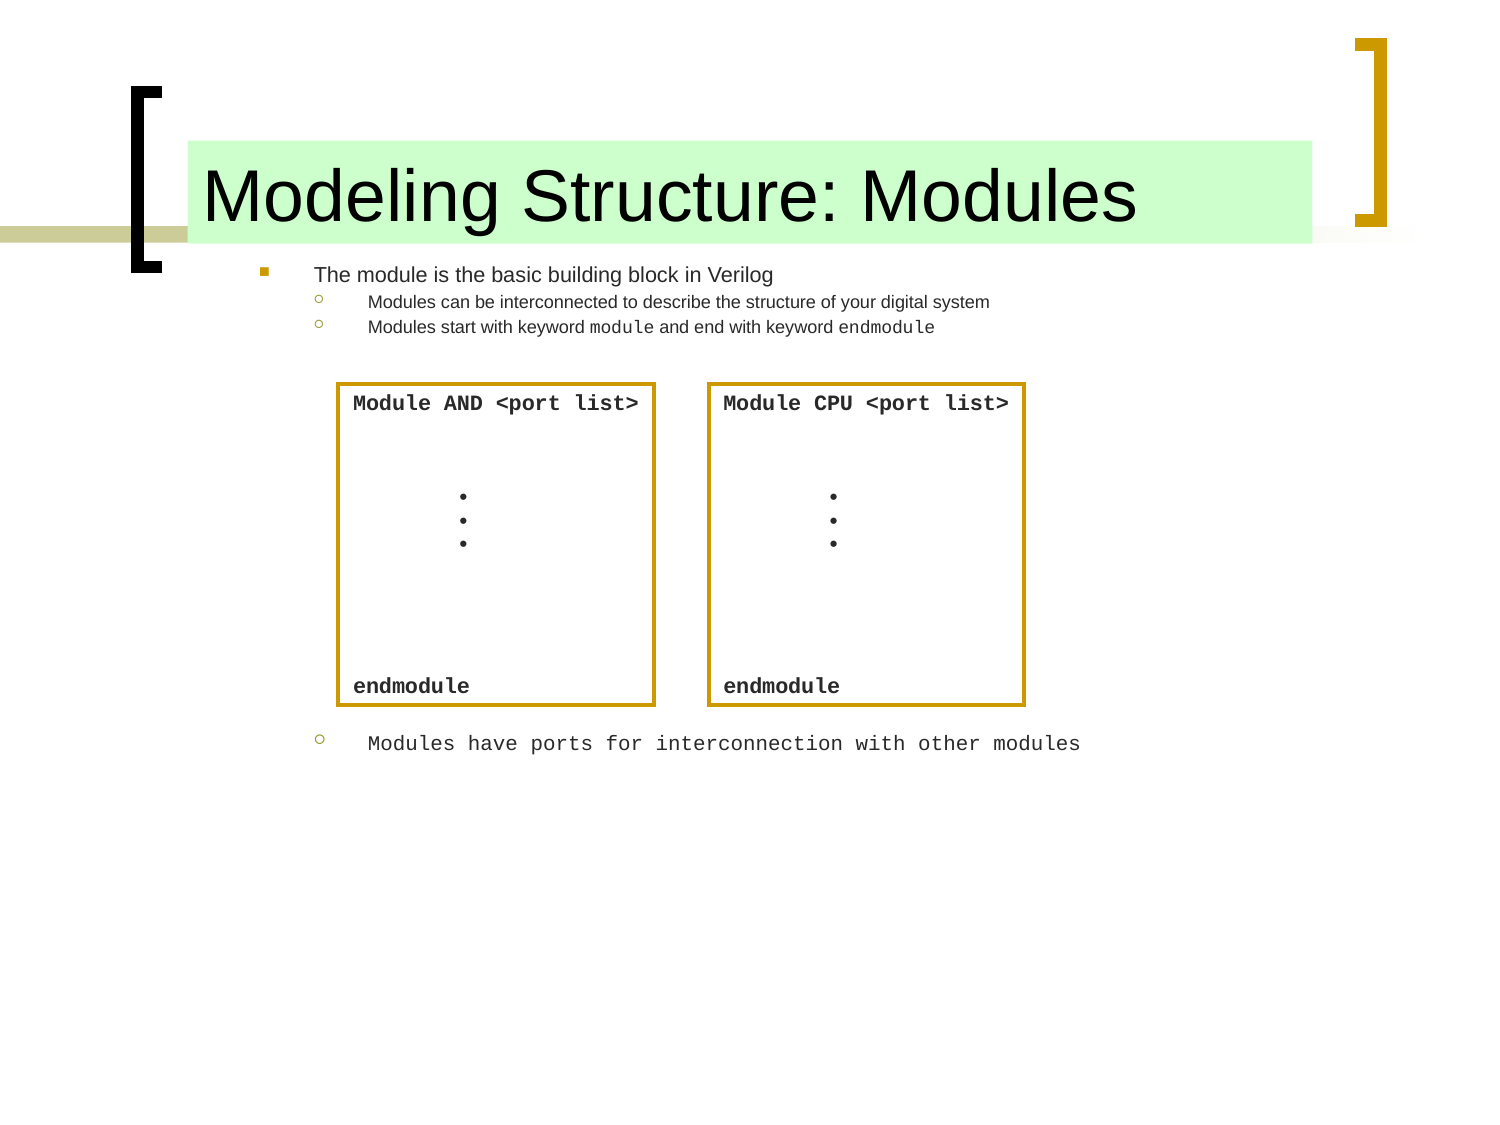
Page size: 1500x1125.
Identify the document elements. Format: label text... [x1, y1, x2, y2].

text_box Module CPU <port list> • • • endmodule [708, 384, 1025, 706]
title Modeling Structure: Modules [187, 140, 1313, 244]
list The module is the basic building block in Verilog Modules can be interconnected to describe the structure of your digital system Modules start with keyword module and end with keyword endmodule Modules have ports for interconnection with other modules [243, 253, 1276, 770]
text_box Module AND <port list> • • • endmodule [338, 384, 655, 706]
